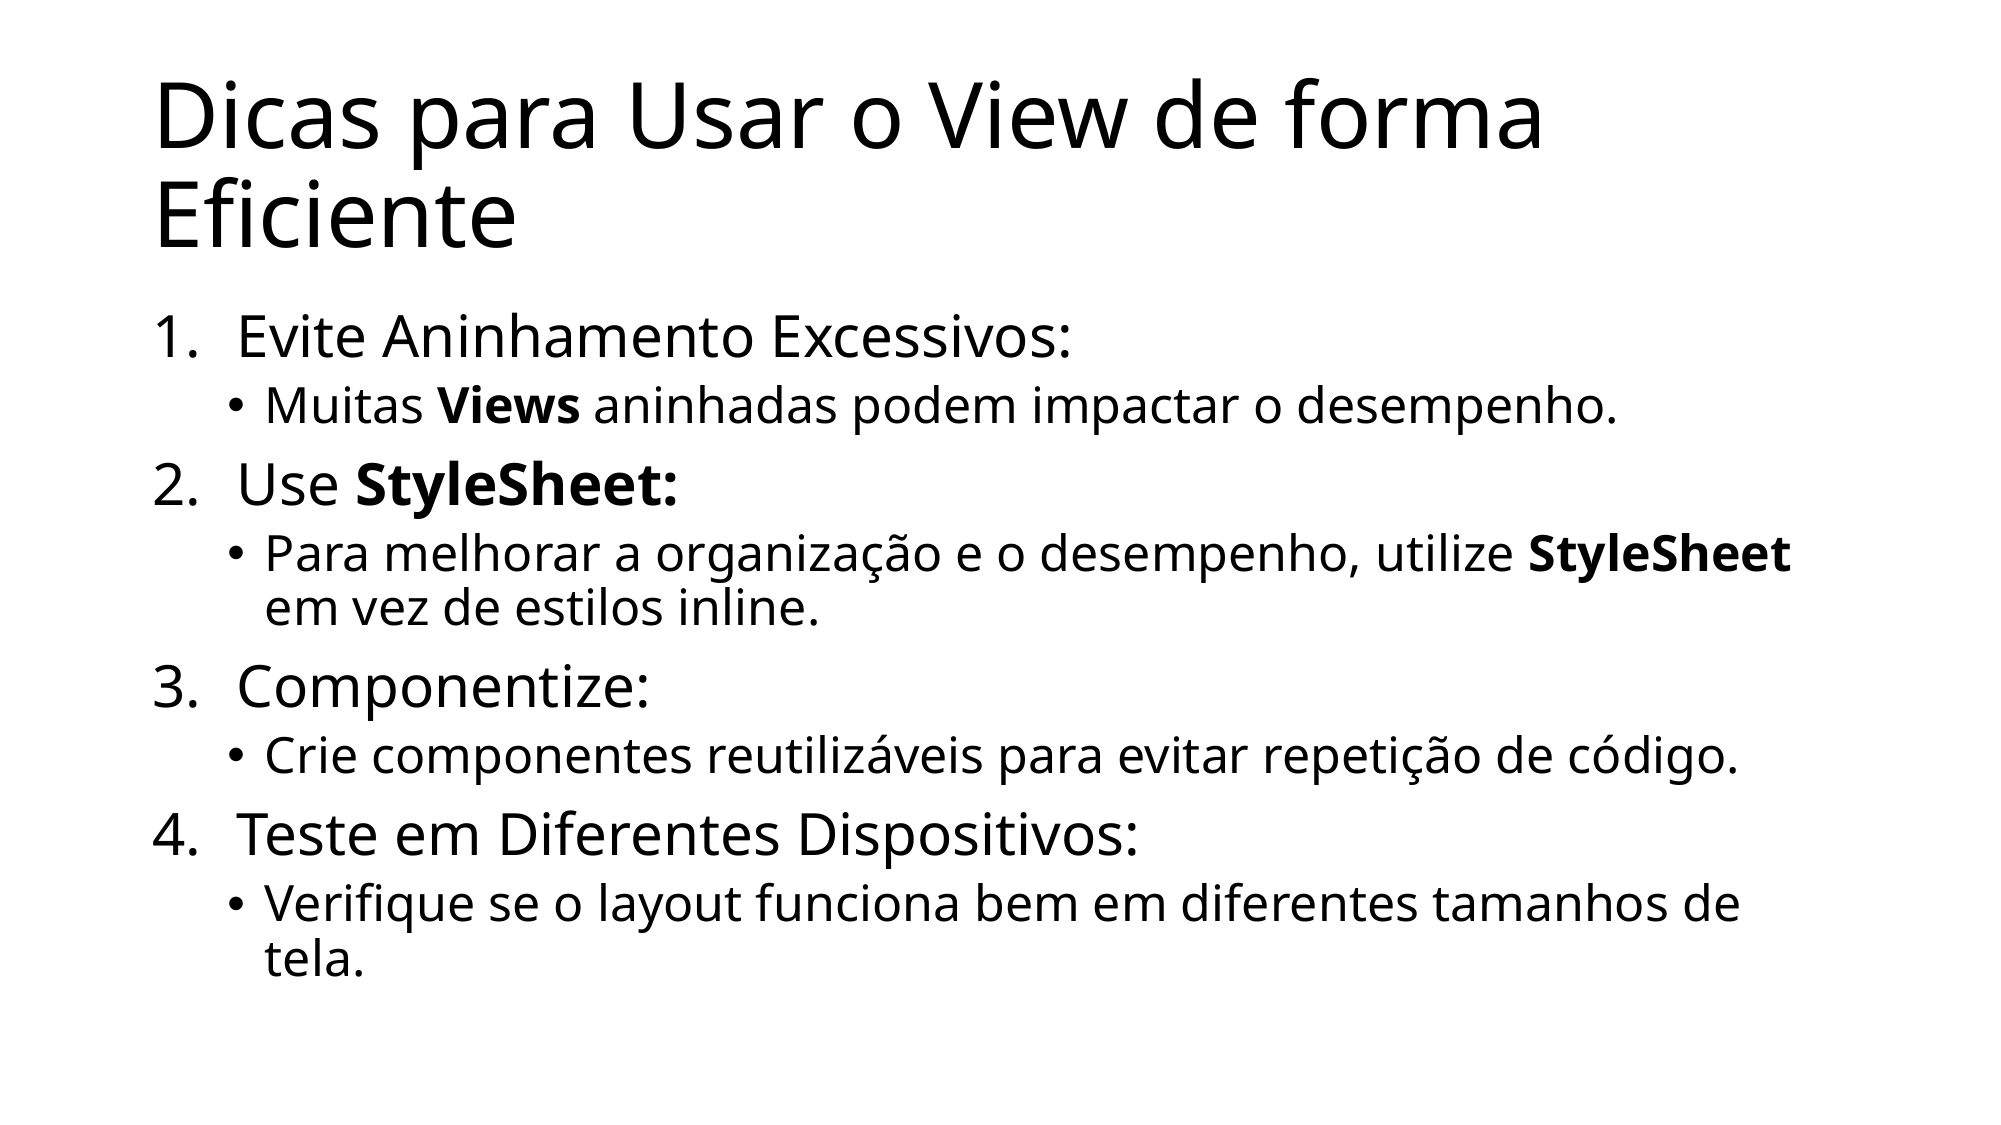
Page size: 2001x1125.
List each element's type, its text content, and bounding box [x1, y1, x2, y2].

list Evite Aninhamento Excessivos: Muitas Views aninhadas podem impactar o desempenho. Use StyleSheet: Para melhorar a organização e o desempenho, utilize StyleSheet em vez de estilos inline. Componentize: Crie componentes reutilizáveis para evitar repetição de código. Teste em Diferentes Dispositivos: Verifique se o layout funciona bem em diferentes tamanhos de tela. [137, 299, 1863, 1014]
title Dicas para Usar o View de forma Eficiente [137, 59, 1863, 278]
